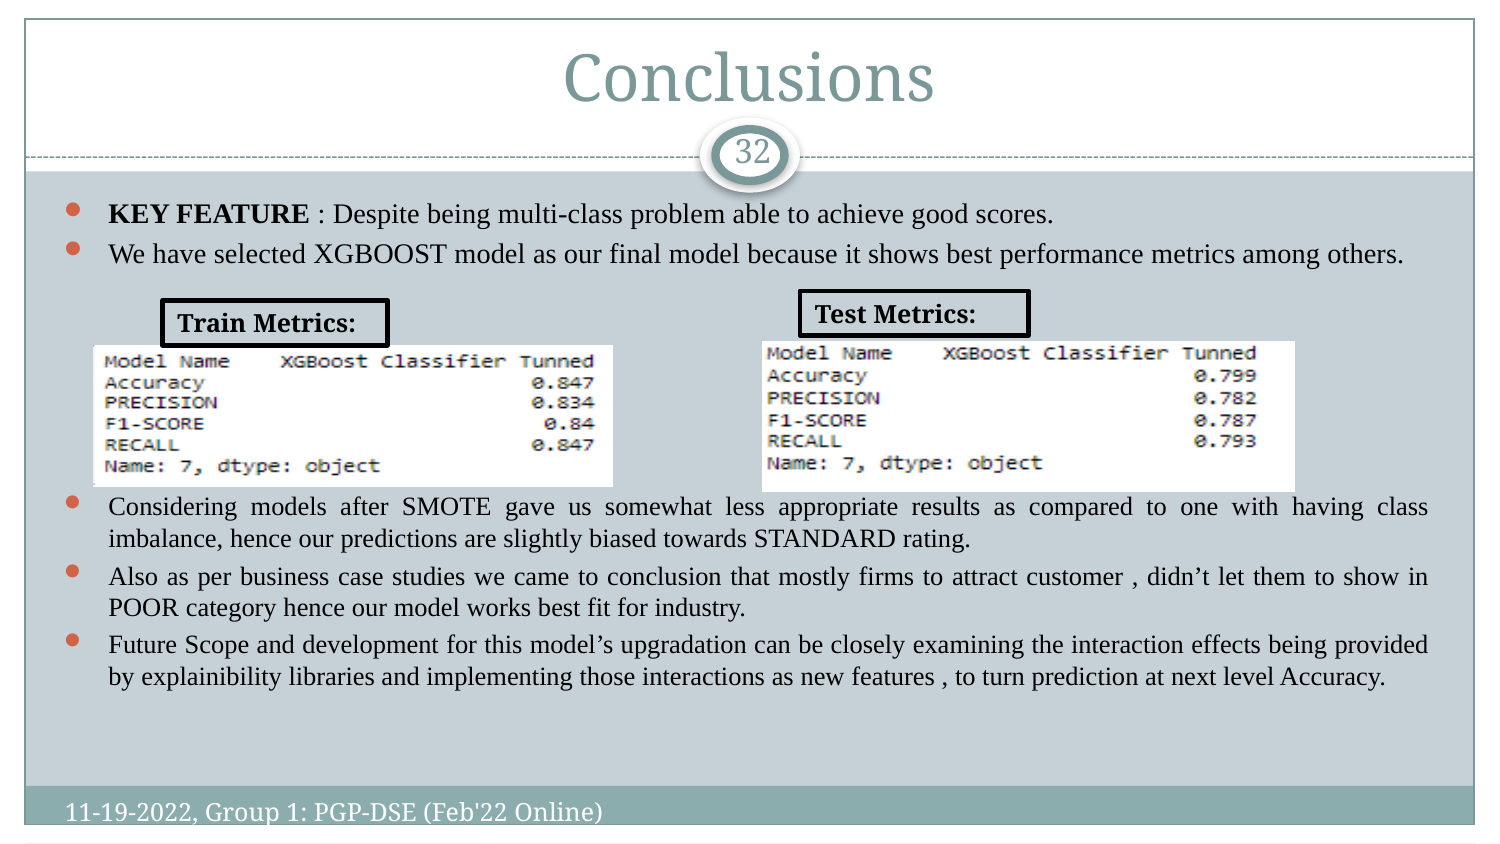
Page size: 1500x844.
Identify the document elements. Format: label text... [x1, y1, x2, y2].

list KEY FEATURE : Despite being multi-class problem able to achieve good scores. We have selected XGBOOST model as our final model because it shows best performance metrics among others. Considering models after SMOTE gave us somewhat less appropriate results as compared to one with having class imbalance, hence our predictions are slightly biased towards STANDARD rating. Also as per business case studies we came to conclusion that mostly firms to attract customer , didn’t let them to show in POOR category hence our model works best fit for industry. Future Scope and development for this model’s upgradation can be closely examining the interaction effects being provided by explainibility libraries and implementing those interactions as new features , to turn prediction at next level Accuracy. [49, 187, 1445, 751]
footer 11-19-2022, Group 1: PGP-DSE (Feb'22 Online) [50, 788, 638, 834]
title Conclusions [49, 28, 1450, 122]
text_box Train Metrics: [162, 300, 388, 342]
picture [762, 341, 1295, 492]
picture [93, 345, 613, 488]
text_box Test Metrics: [799, 290, 1029, 336]
slide_number 32 [715, 126, 791, 181]
